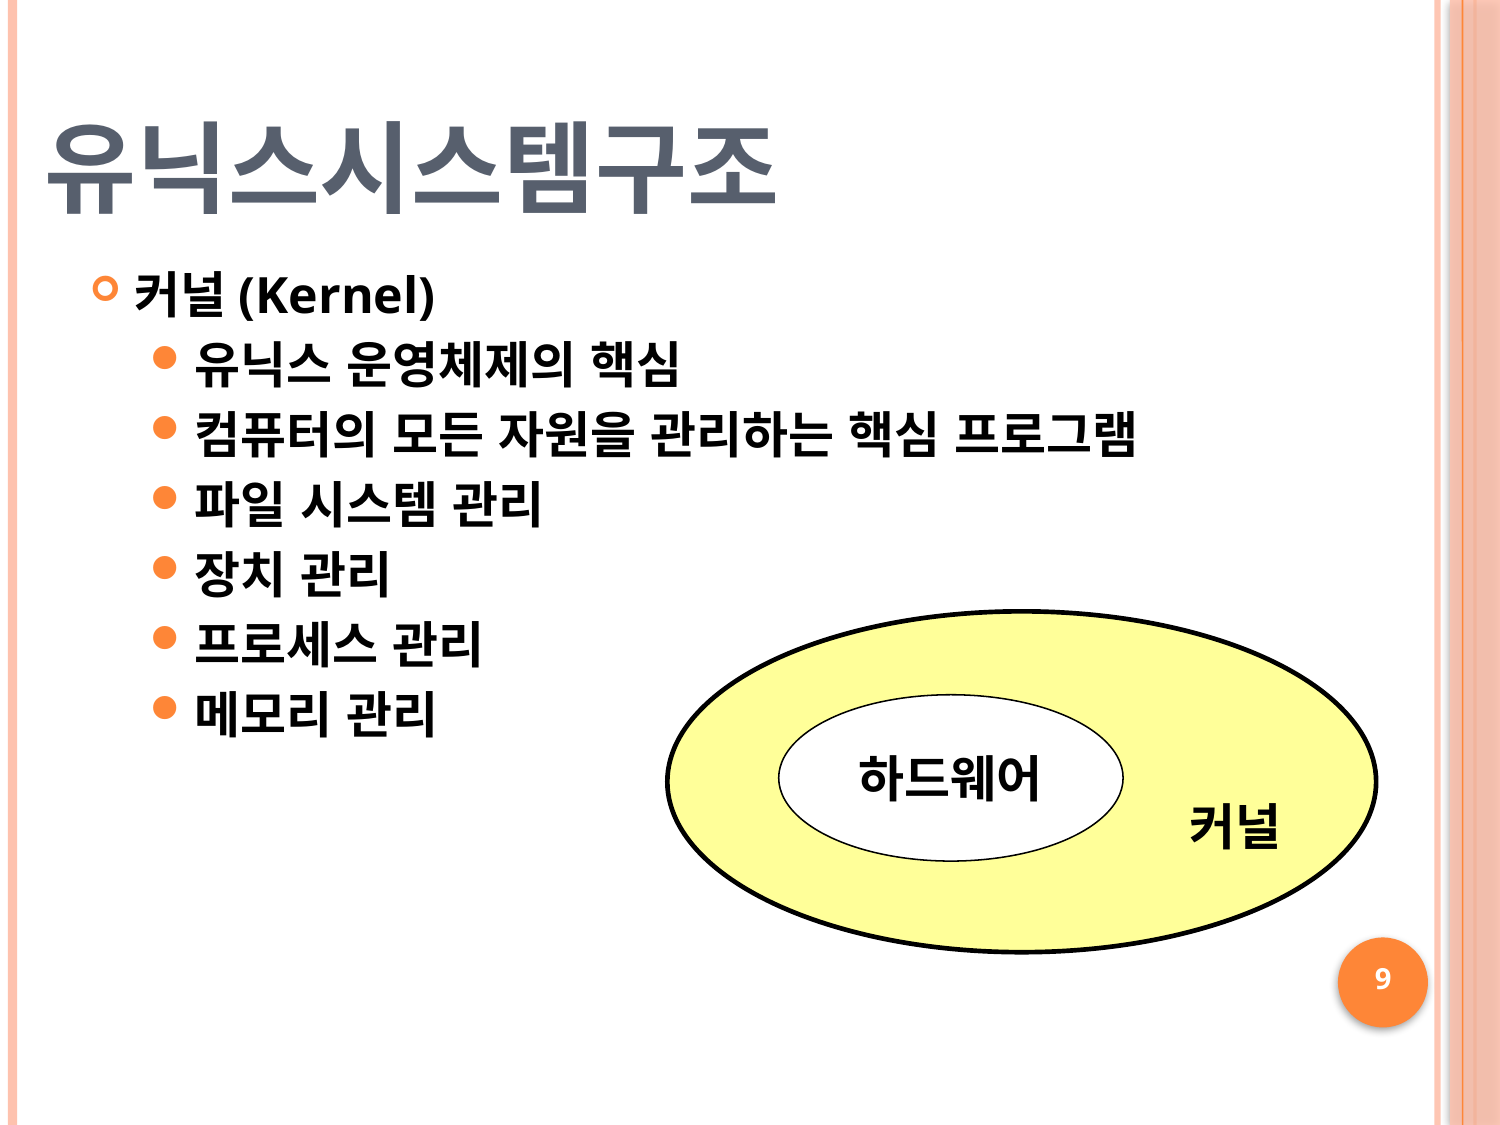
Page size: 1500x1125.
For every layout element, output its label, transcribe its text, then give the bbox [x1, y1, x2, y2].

list 커널(Kernel) 유닉스 운영체제의 핵심 컴퓨터의 모든 자원을 관리하는 핵심 프로그램 파일 시스템 관리 장치 관리 프로세스 관리 메모리 관리 [75, 255, 1425, 976]
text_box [666, 610, 1377, 953]
slide_number 9 [1333, 937, 1434, 1024]
title 유닉스시스템구조 [29, 45, 1255, 233]
